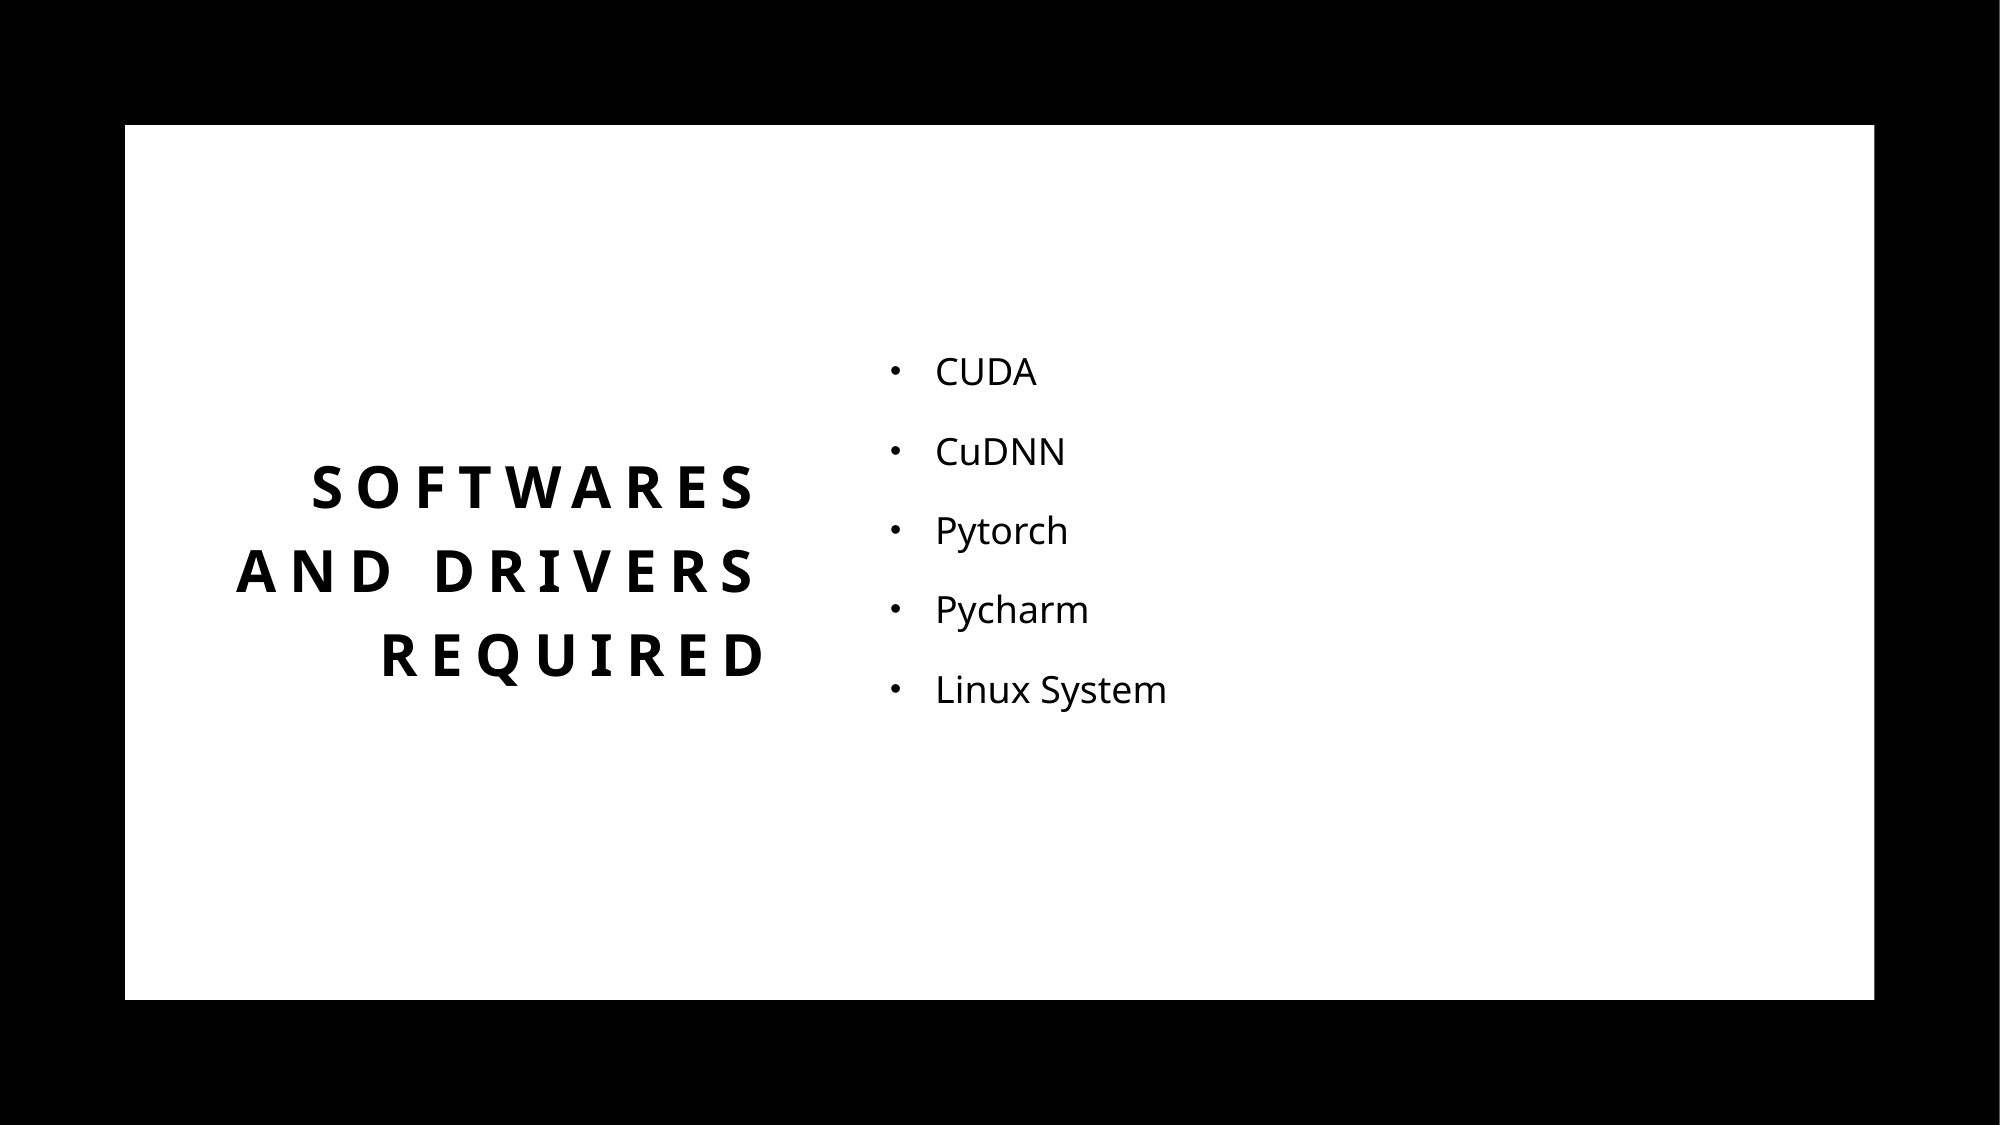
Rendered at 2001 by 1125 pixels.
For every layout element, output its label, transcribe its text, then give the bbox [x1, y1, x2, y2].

title Softwares and drivers required [211, 249, 781, 875]
text_box [124, 124, 1875, 1001]
list CUDA CuDNN Pytorch Pycharm Linux System [875, 249, 1750, 875]
text_box [0, 0, 2000, 1125]
